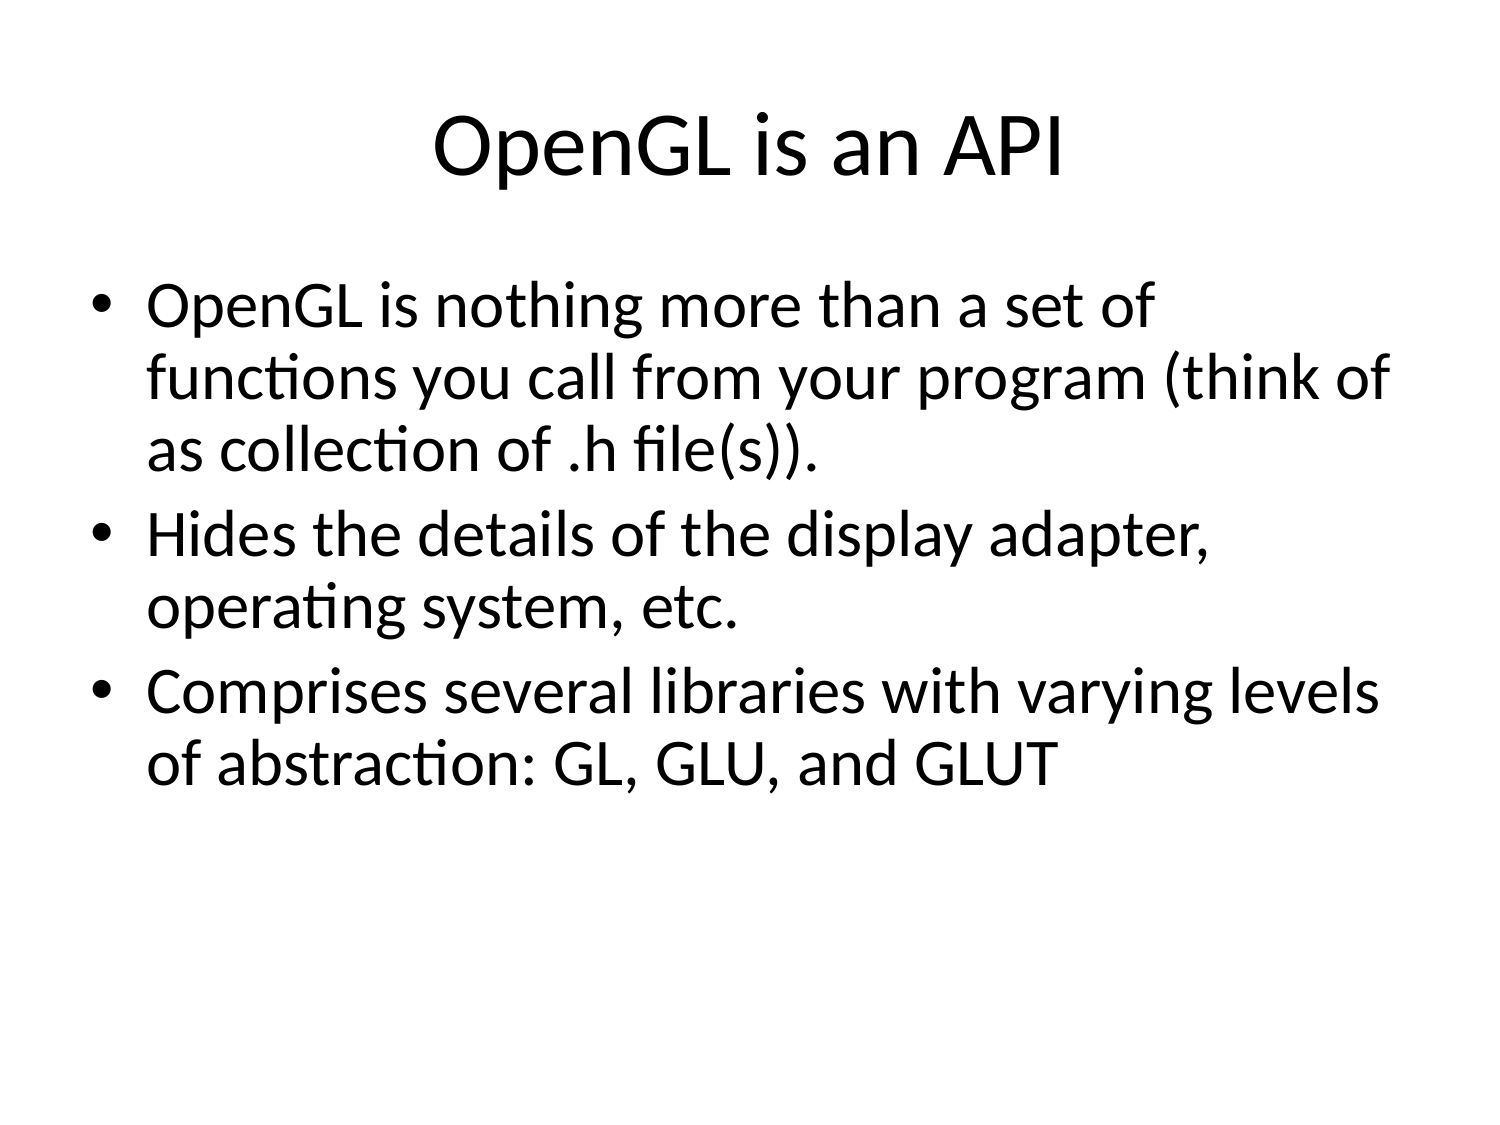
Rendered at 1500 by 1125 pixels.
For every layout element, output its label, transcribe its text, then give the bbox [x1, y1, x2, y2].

list OpenGL is nothing more than a set of functions you call from your program (think of as collection of .h file(s)). Hides the details of the display adapter, operating system, etc. Comprises several libraries with varying levels of abstraction: GL, GLU, and GLUT [75, 262, 1425, 1005]
title OpenGL is an API [75, 45, 1425, 233]
